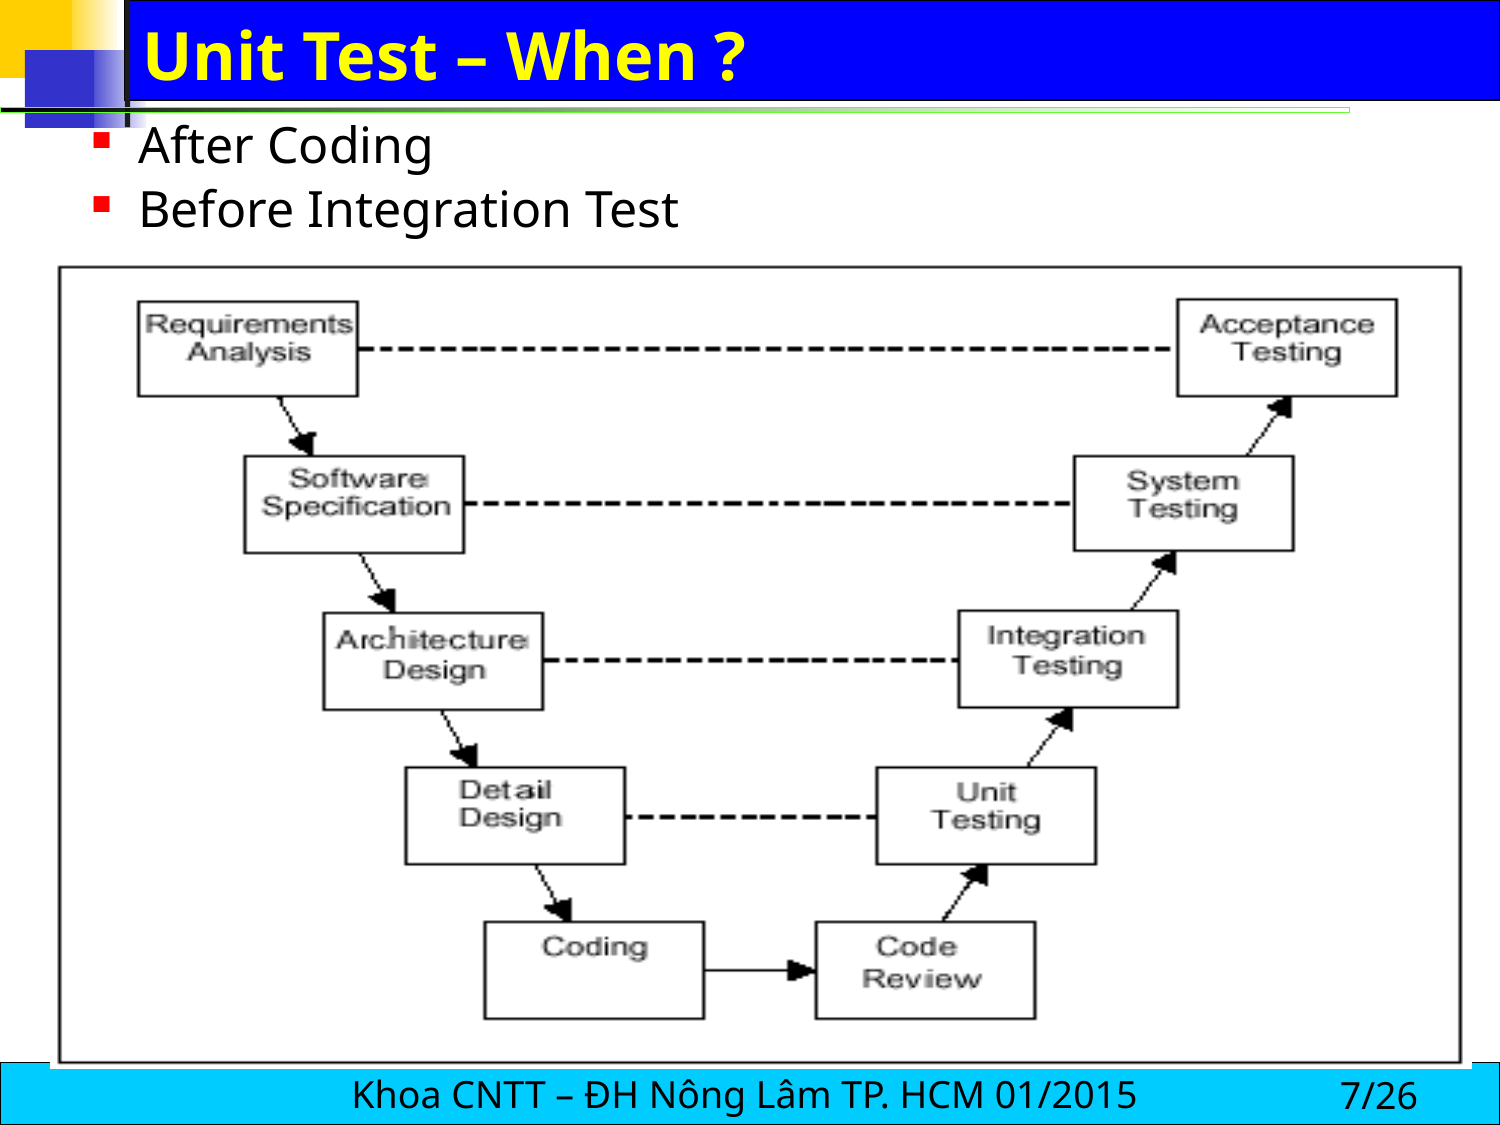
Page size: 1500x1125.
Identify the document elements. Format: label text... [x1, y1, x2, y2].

list After Coding Before Integration Test [1, 112, 1390, 238]
picture [49, 262, 1472, 1068]
title Unit Test – When ? [127, 5, 1438, 113]
